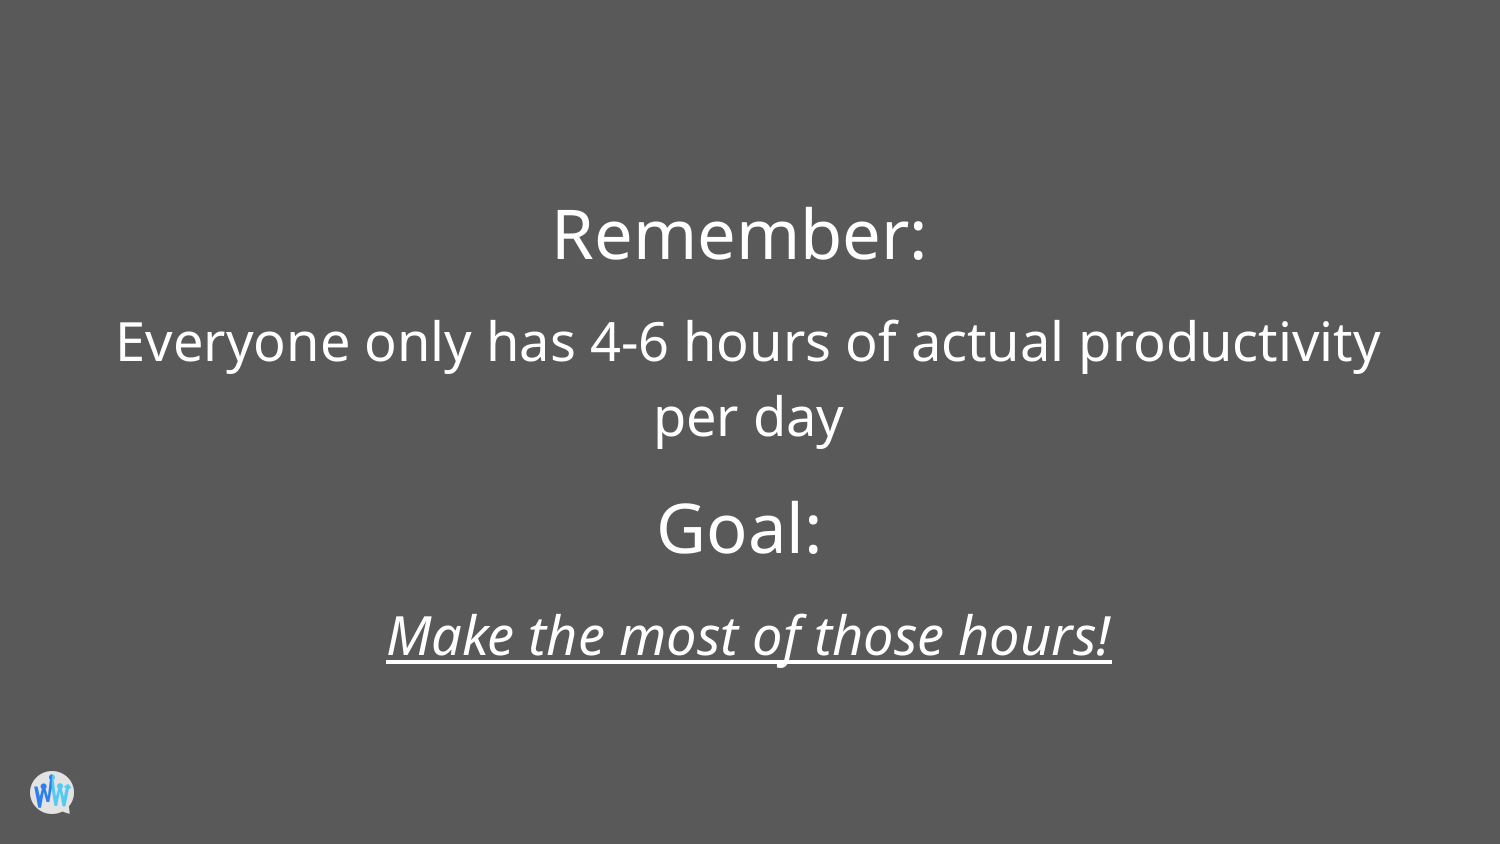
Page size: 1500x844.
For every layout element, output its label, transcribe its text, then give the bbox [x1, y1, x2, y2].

title Remember: Everyone only has 4-6 hours of actual productivity per day Goal: Make the most of those hours! [99, 120, 1399, 725]
picture [30, 771, 74, 814]
